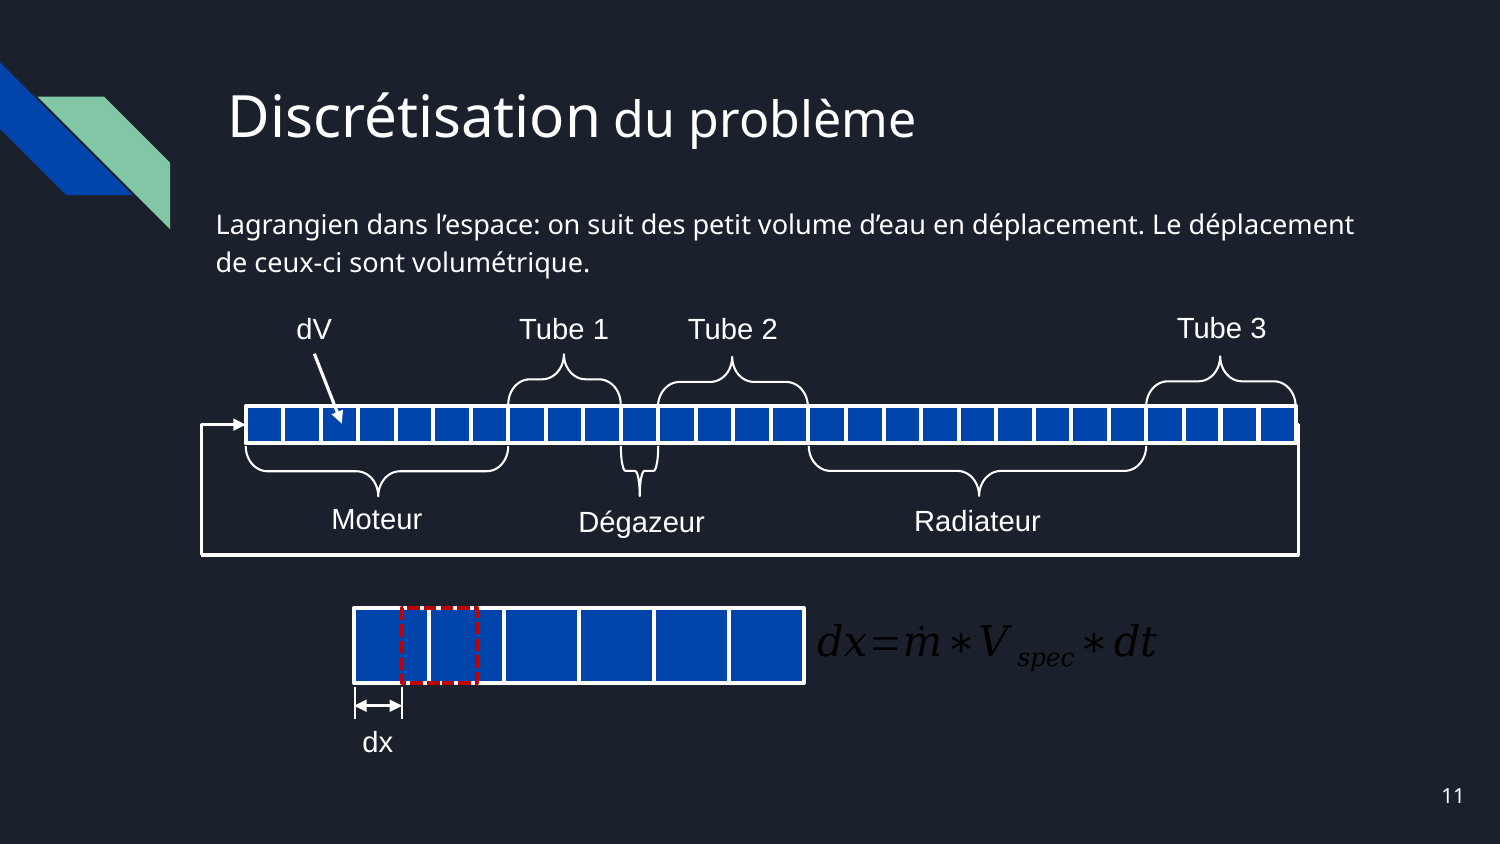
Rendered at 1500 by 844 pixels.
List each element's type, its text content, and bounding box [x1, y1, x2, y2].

slide_number 11 [1389, 764, 1480, 830]
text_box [200, 301, 1300, 556]
list Lagrangien dans l’espace: on suit des petit volume d’eau en déplacement. Le déplacement de ceux-ci sont volumétrique. [200, 188, 1378, 314]
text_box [340, 607, 1160, 768]
title Discrétisation du problème [212, 64, 1368, 188]
